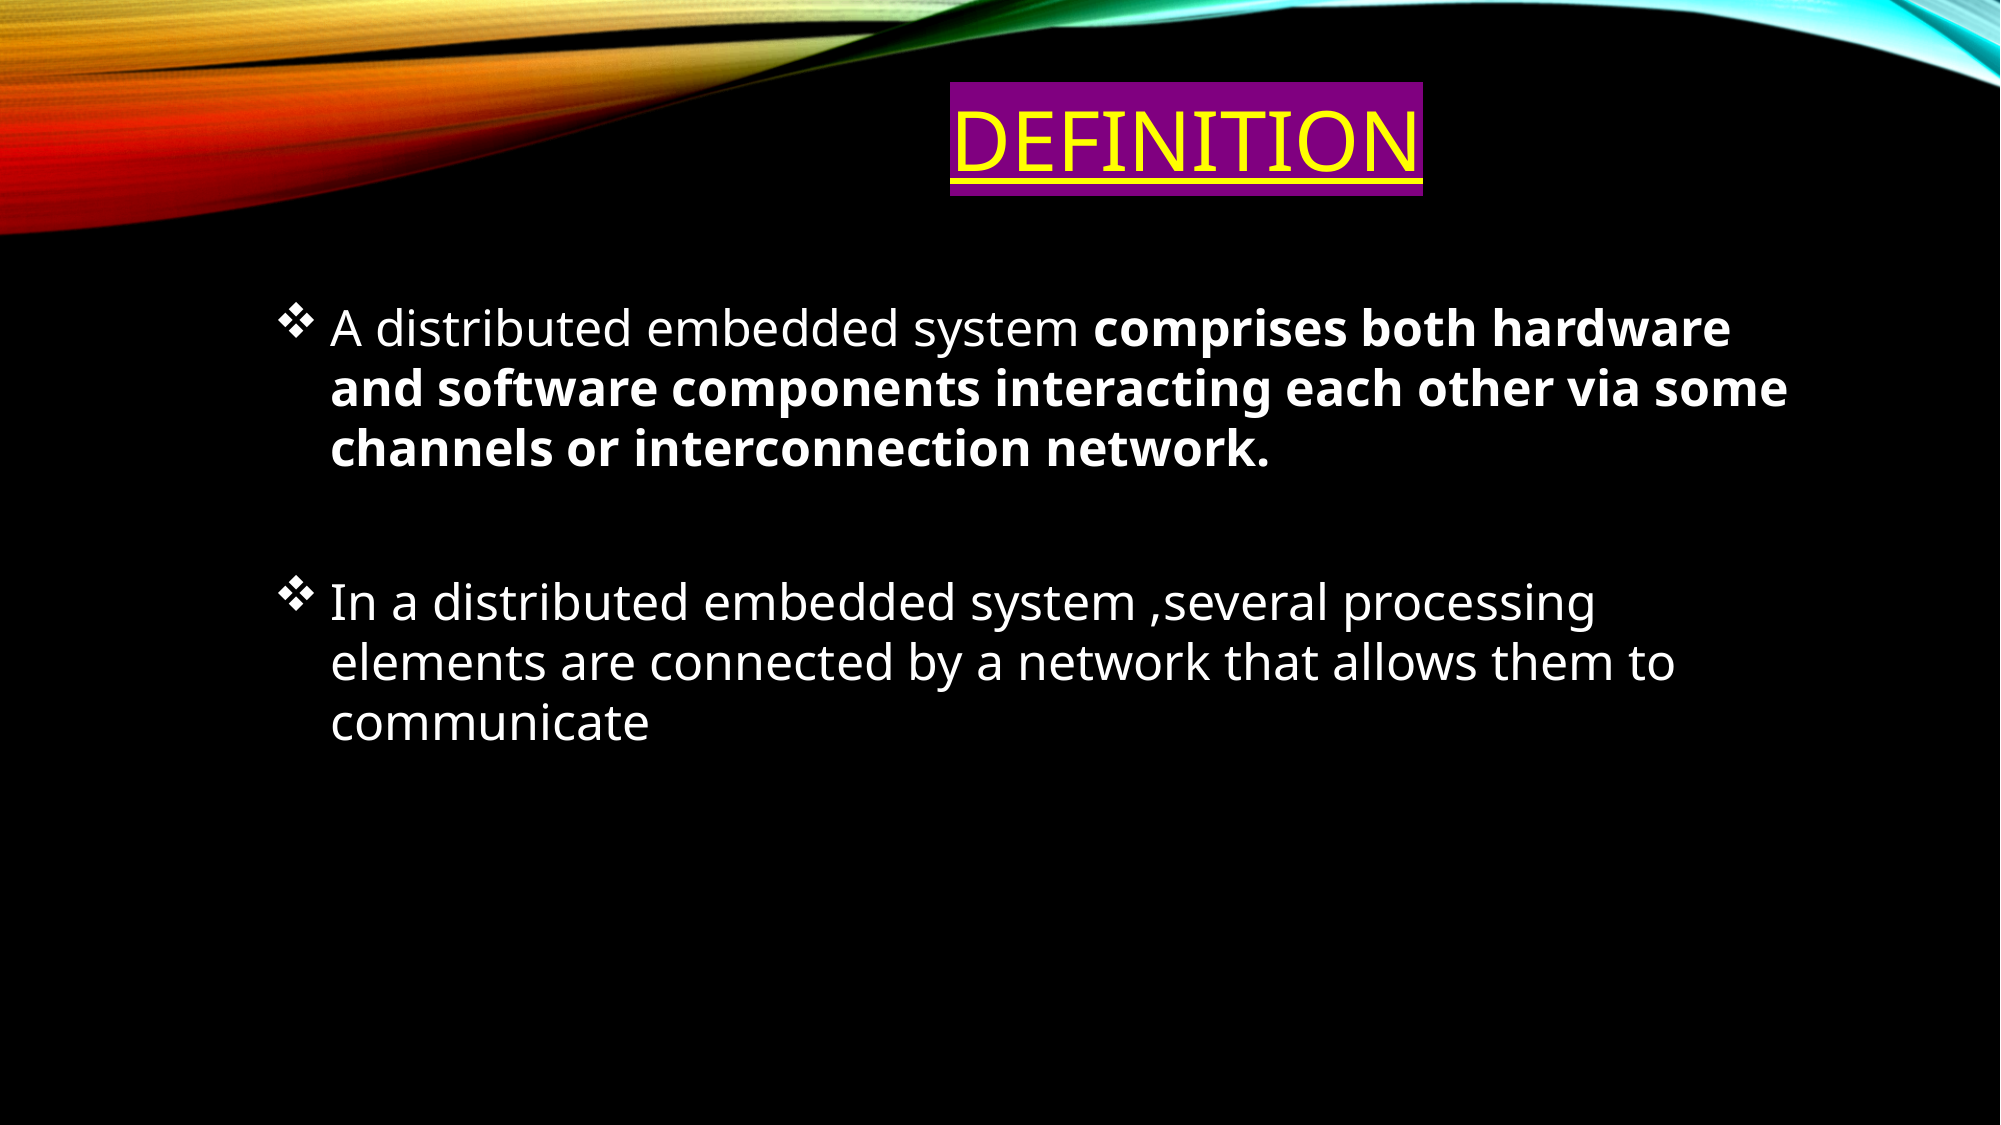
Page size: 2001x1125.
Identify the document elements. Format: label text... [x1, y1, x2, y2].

text_box In a distributed embedded system ,several processing elements are connected by a network that allows them to communicate [259, 562, 1702, 758]
text_box A distributed embedded system comprises both hardware and software components interacting each other via some channels or interconnection network. [259, 288, 1849, 484]
title DEFINITION [748, 38, 1439, 251]
picture [0, 0, 2000, 237]
